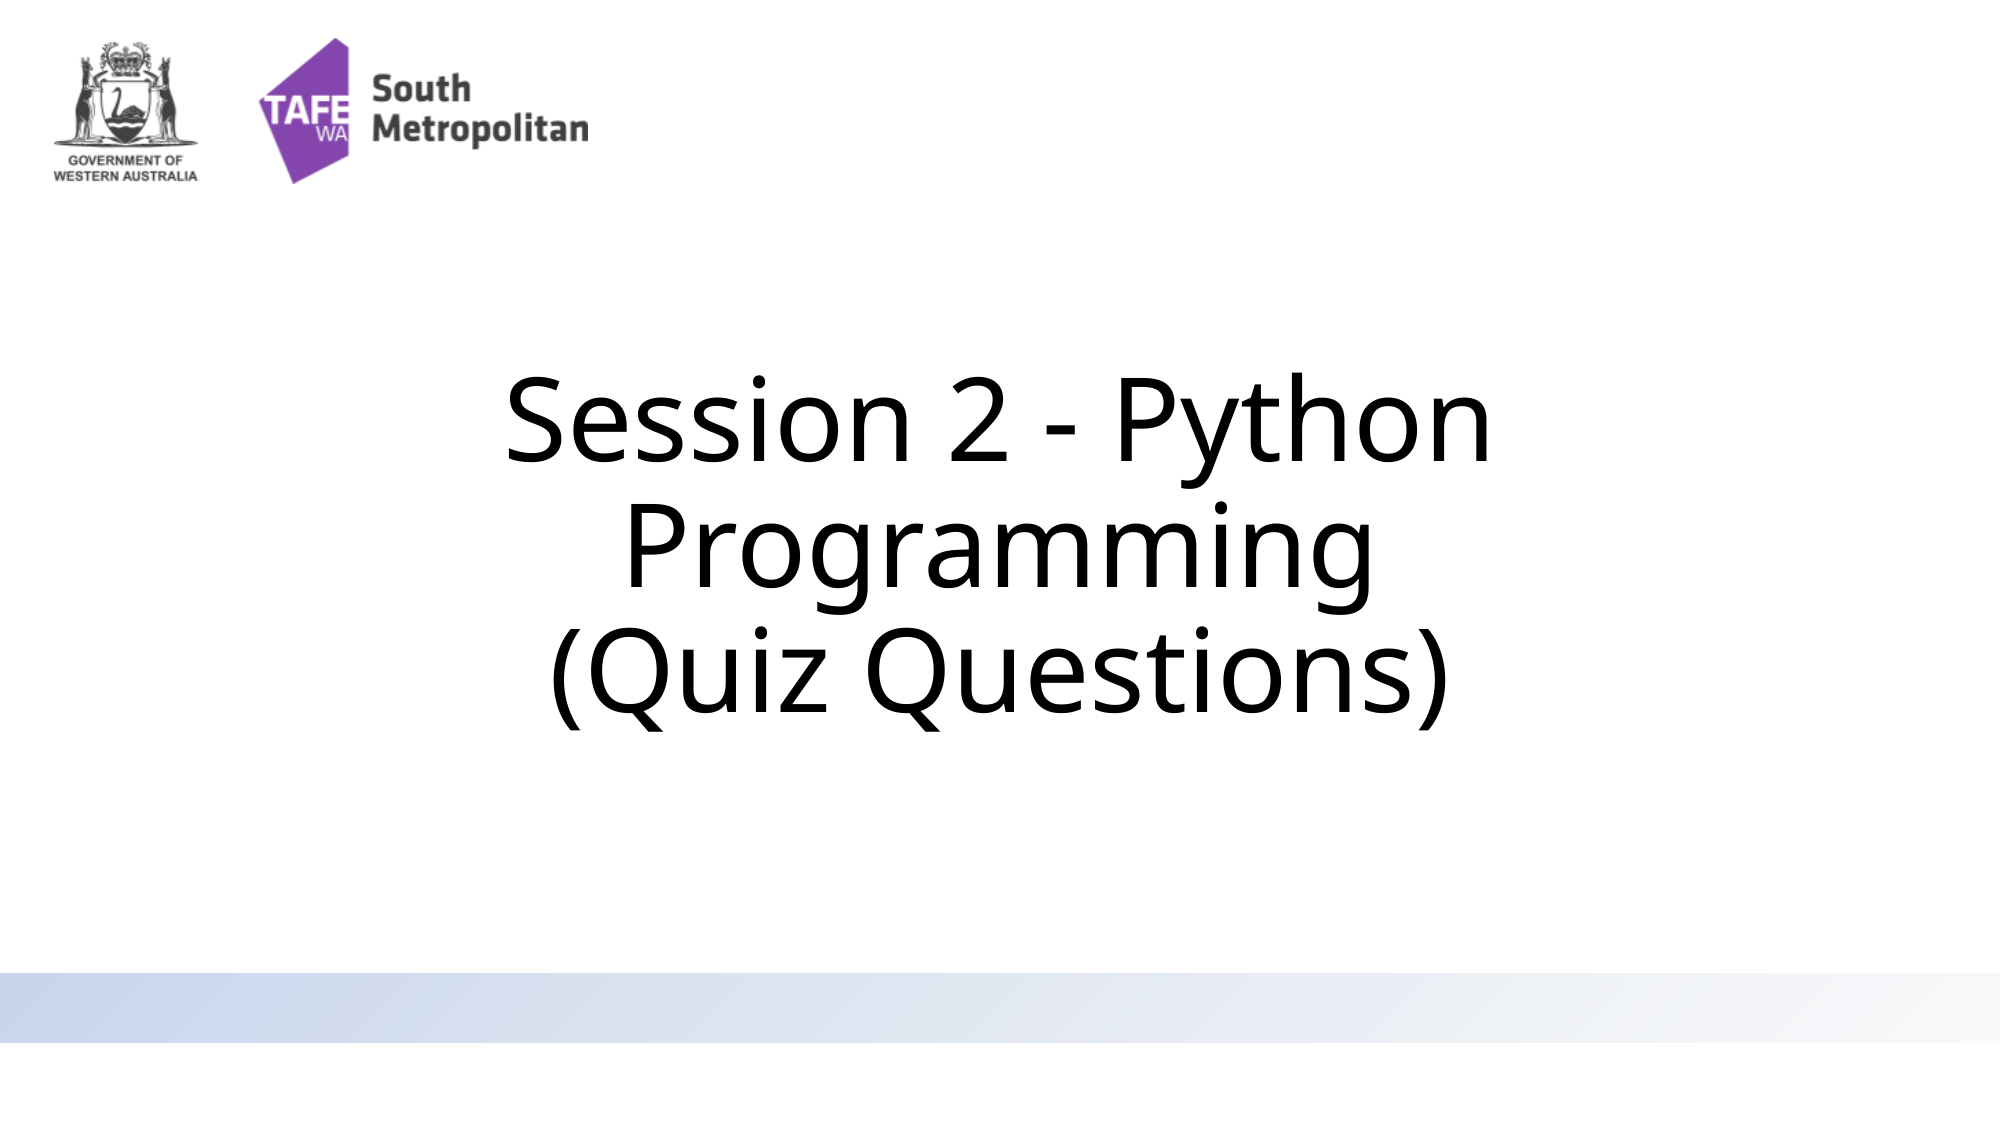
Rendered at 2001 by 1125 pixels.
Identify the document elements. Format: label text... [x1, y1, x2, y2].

title Session 2 - Python Programming (Quiz Questions) [249, 353, 1750, 746]
picture [54, 38, 588, 184]
